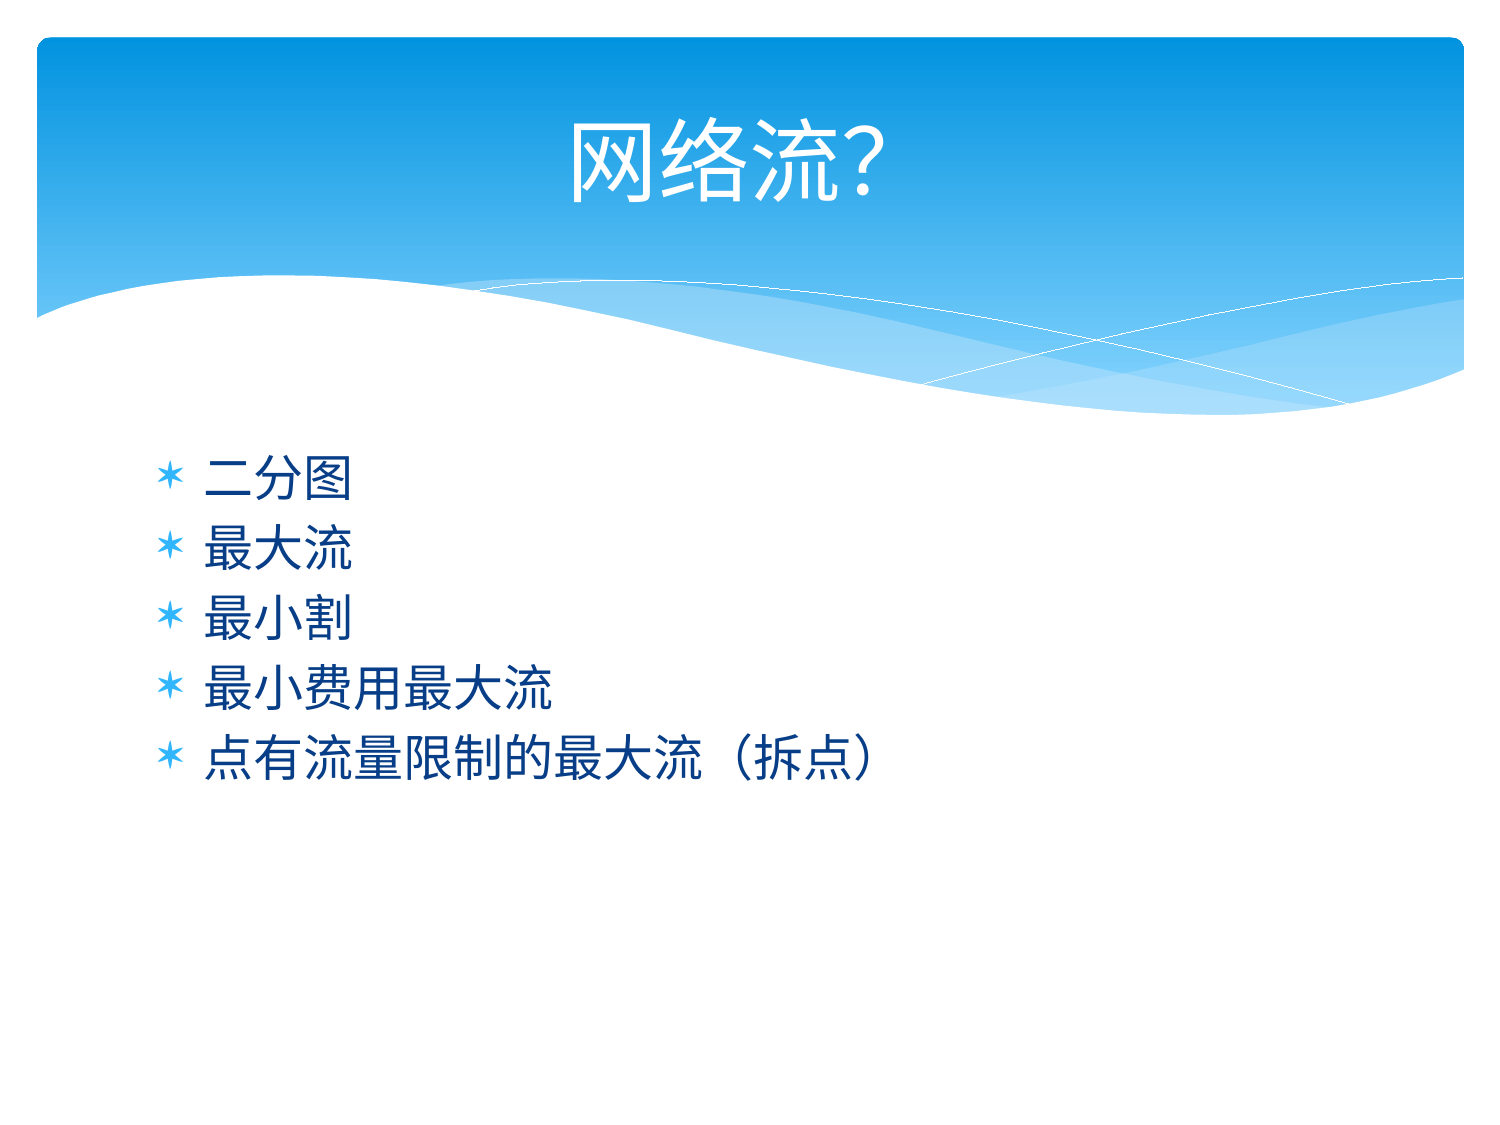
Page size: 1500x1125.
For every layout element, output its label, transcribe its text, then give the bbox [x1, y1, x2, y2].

list 二分图 最大流 最小割 最小费用最大流 点有流量限制的最大流（拆点） [143, 438, 1359, 1005]
title 网络流？ [75, 55, 1425, 261]
